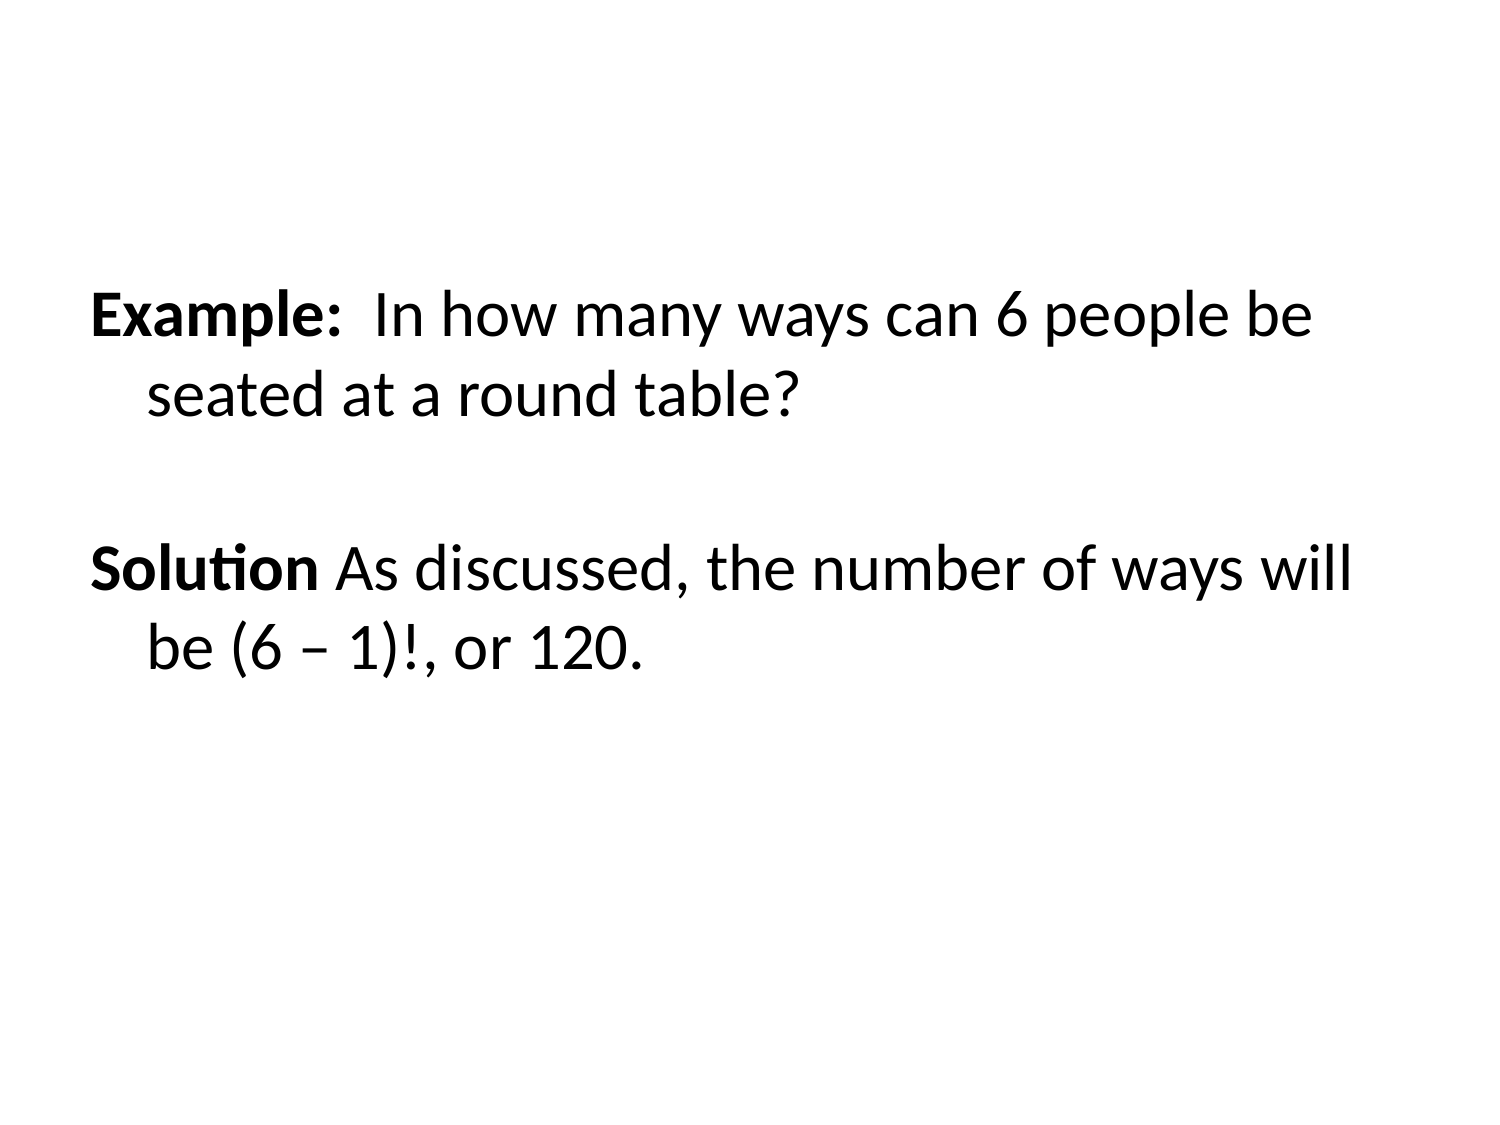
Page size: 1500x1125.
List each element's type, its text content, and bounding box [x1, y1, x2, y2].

list Example: In how many ways can 6 people be seated at a round table? Solution As discussed, the number of ways will be (6 – 1)!, or 120. [75, 262, 1425, 1005]
